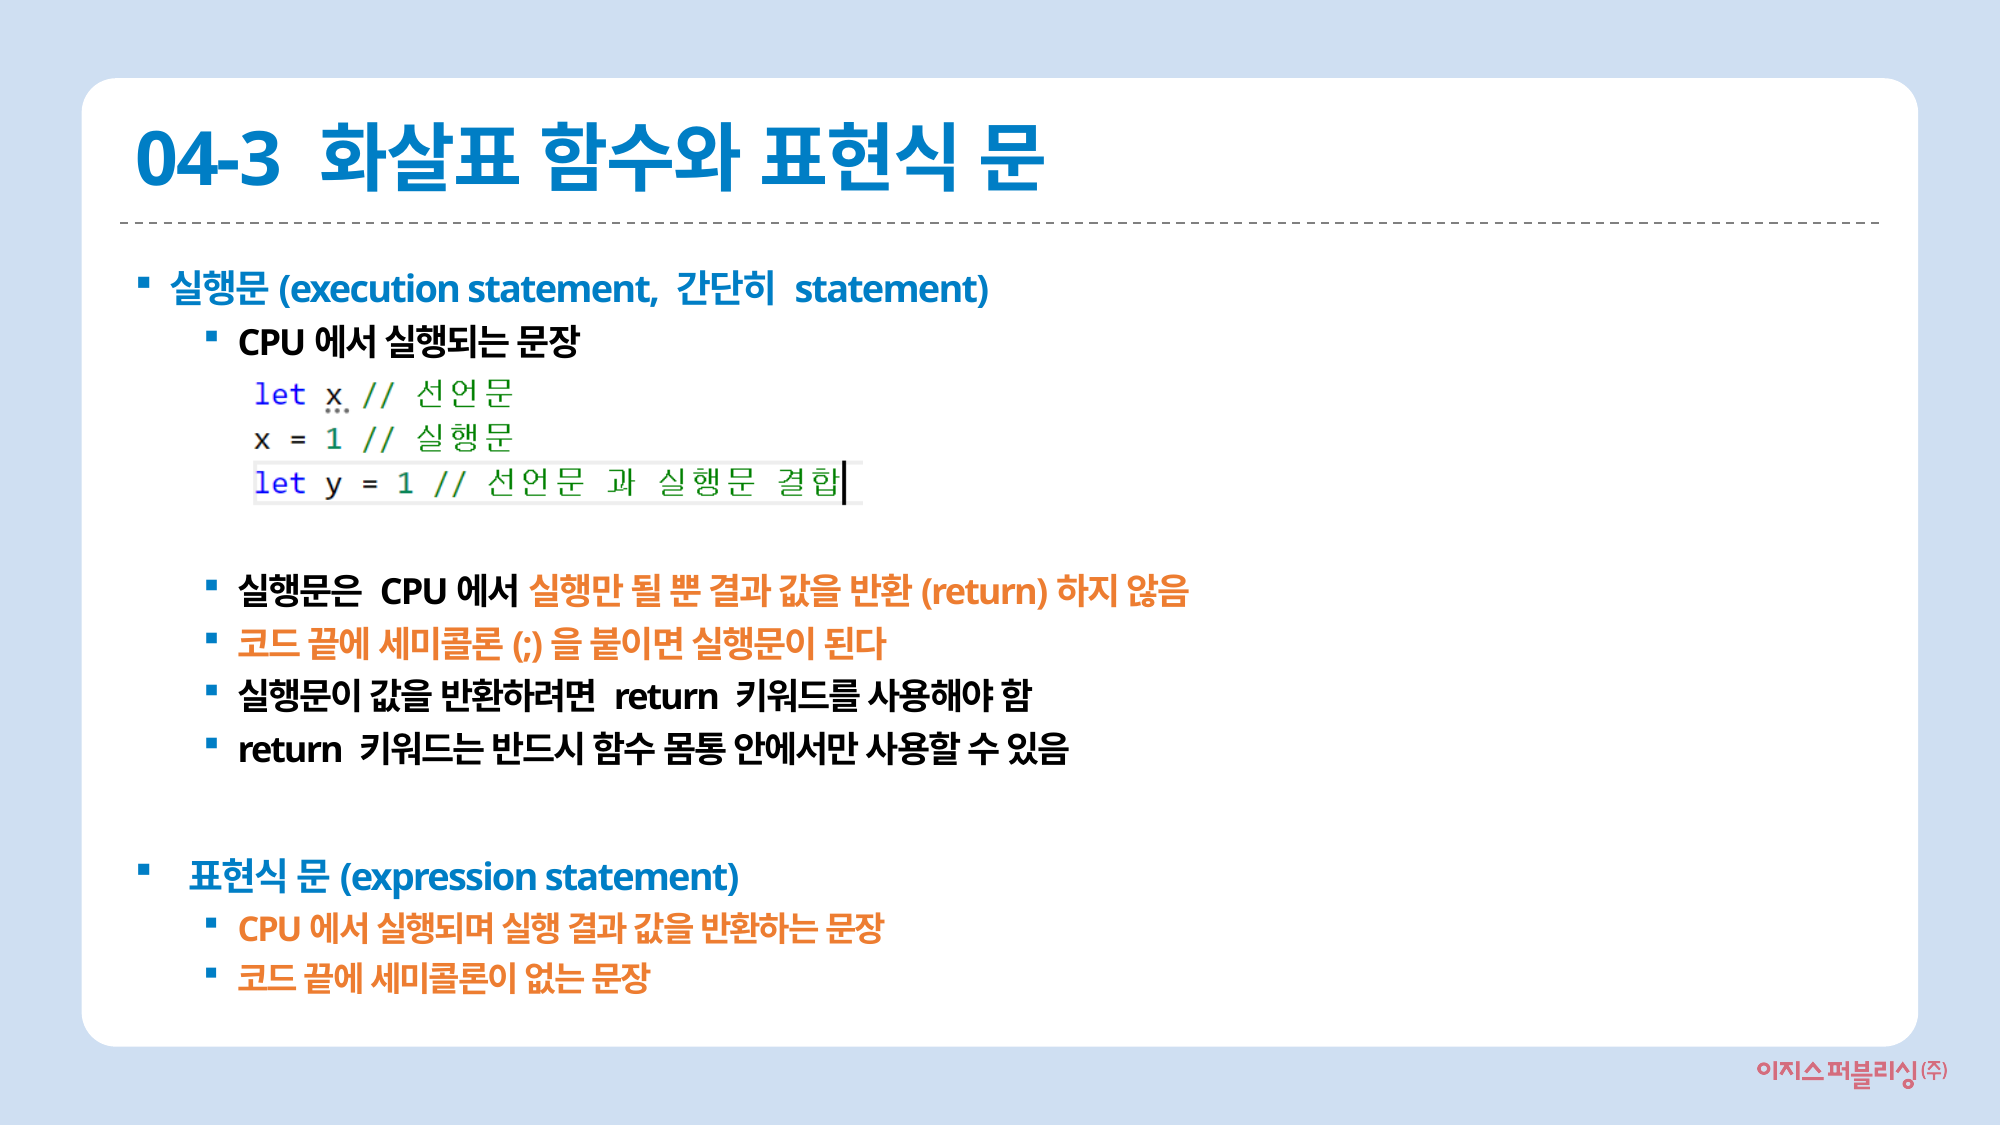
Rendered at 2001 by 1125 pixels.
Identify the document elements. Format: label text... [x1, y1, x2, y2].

list 실행문(execution statement, 간단히 statement) CPU에서 실행되는 문장 실행문은 CPU에서 실행만 될 뿐 결과 값을 반환(return)하지 않음 코드 끝에 세미콜론(;)을 붙이면 실행문이 된다 실행문이 값을 반환하려면 return 키워드를 사용해야 함 return 키워드는 반드시 함수 몸통 안에서만 사용할 수 있음 표현식 문(expression statement) CPU에서 실행되며 실행 결과 값을 반환하는 문장 코드 끝에 세미콜론이 없는 문장 [120, 257, 1865, 1009]
title 04-3 화살표 함수와 표현식 문 [120, 109, 1880, 209]
picture [230, 372, 863, 513]
